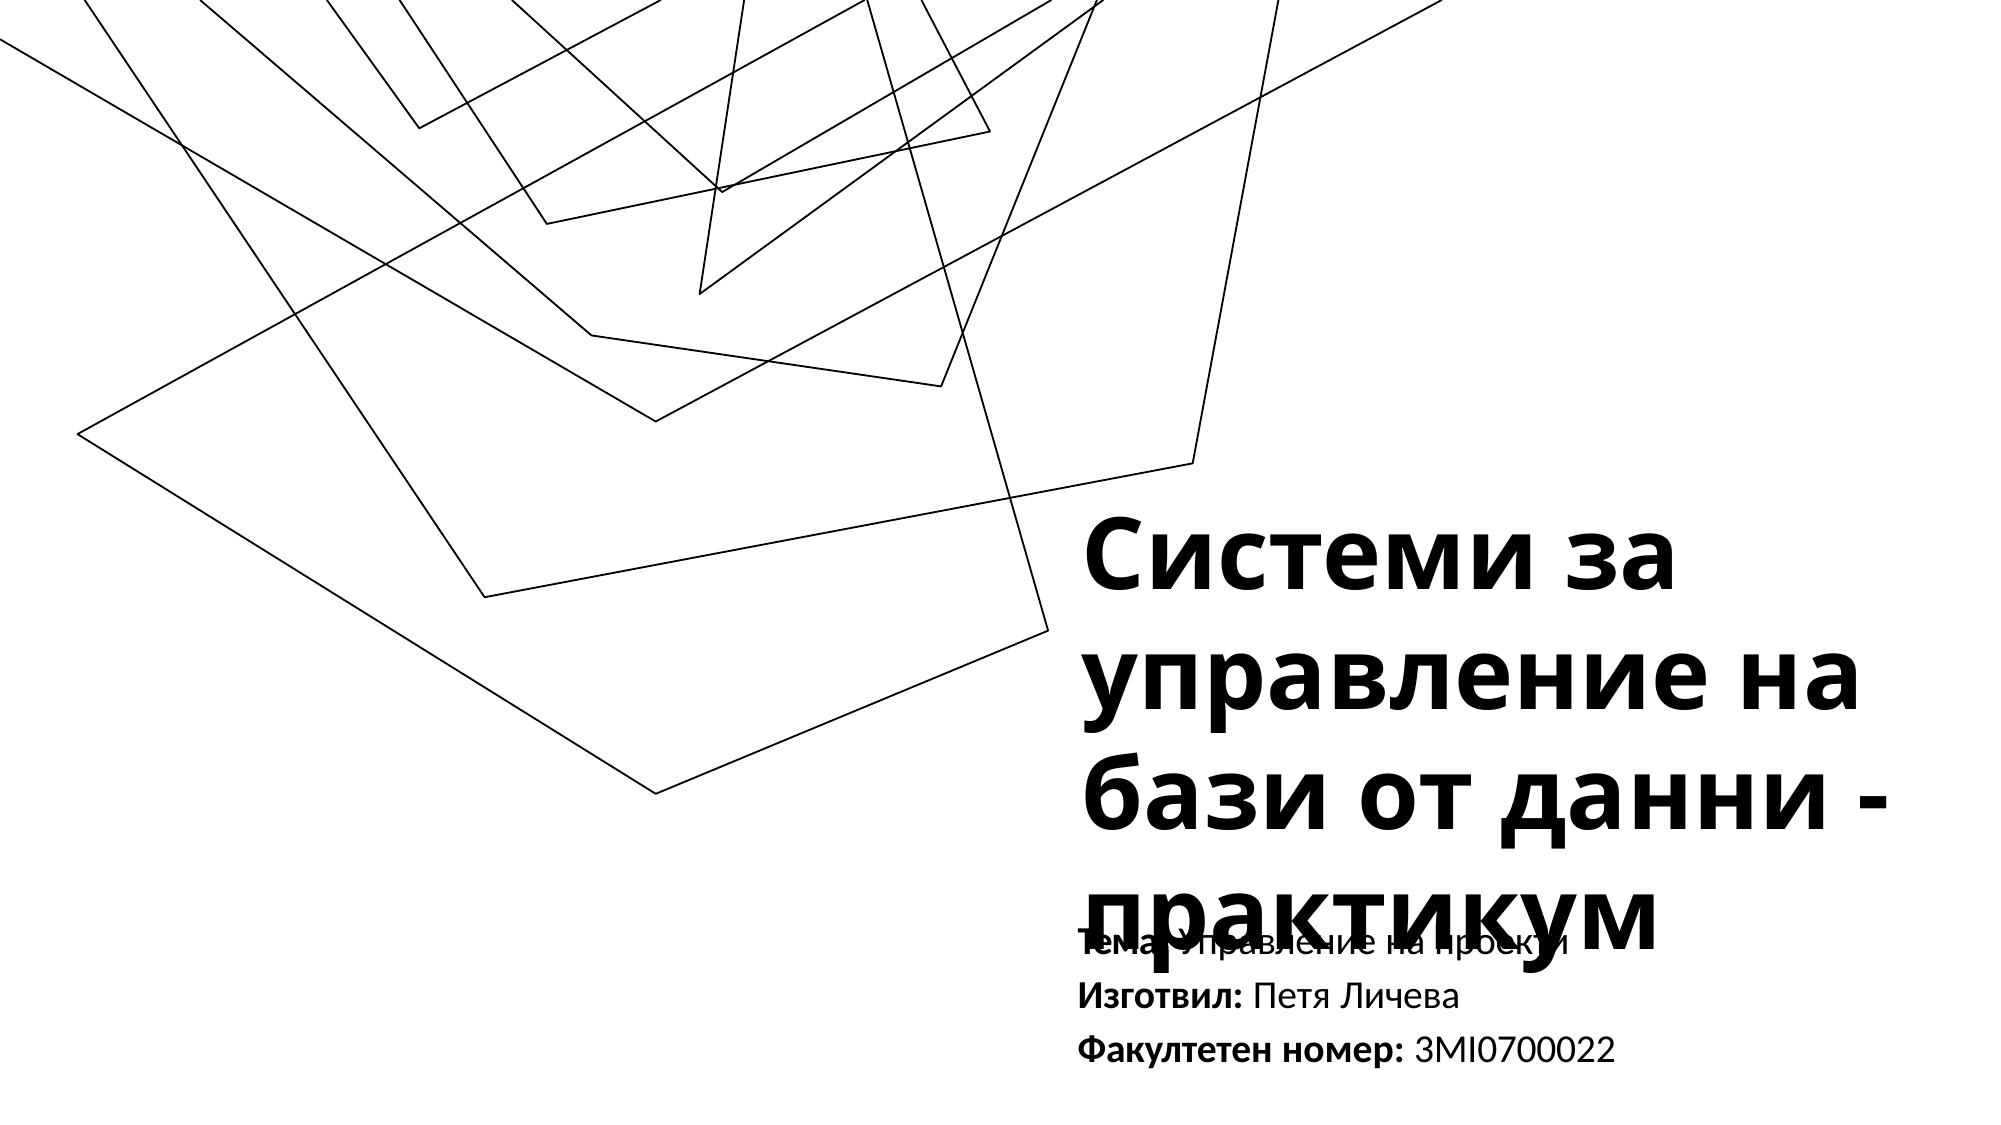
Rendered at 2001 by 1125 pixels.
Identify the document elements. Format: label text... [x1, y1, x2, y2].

text_box Системи за управление на бази от данни - практикум [1079, 487, 1980, 970]
text_box Тема: Управление на проекти Изготвил: Петя Личева Факултетен номер: 3MI0700022 [1075, 907, 1698, 1071]
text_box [0, 0, 1443, 795]
